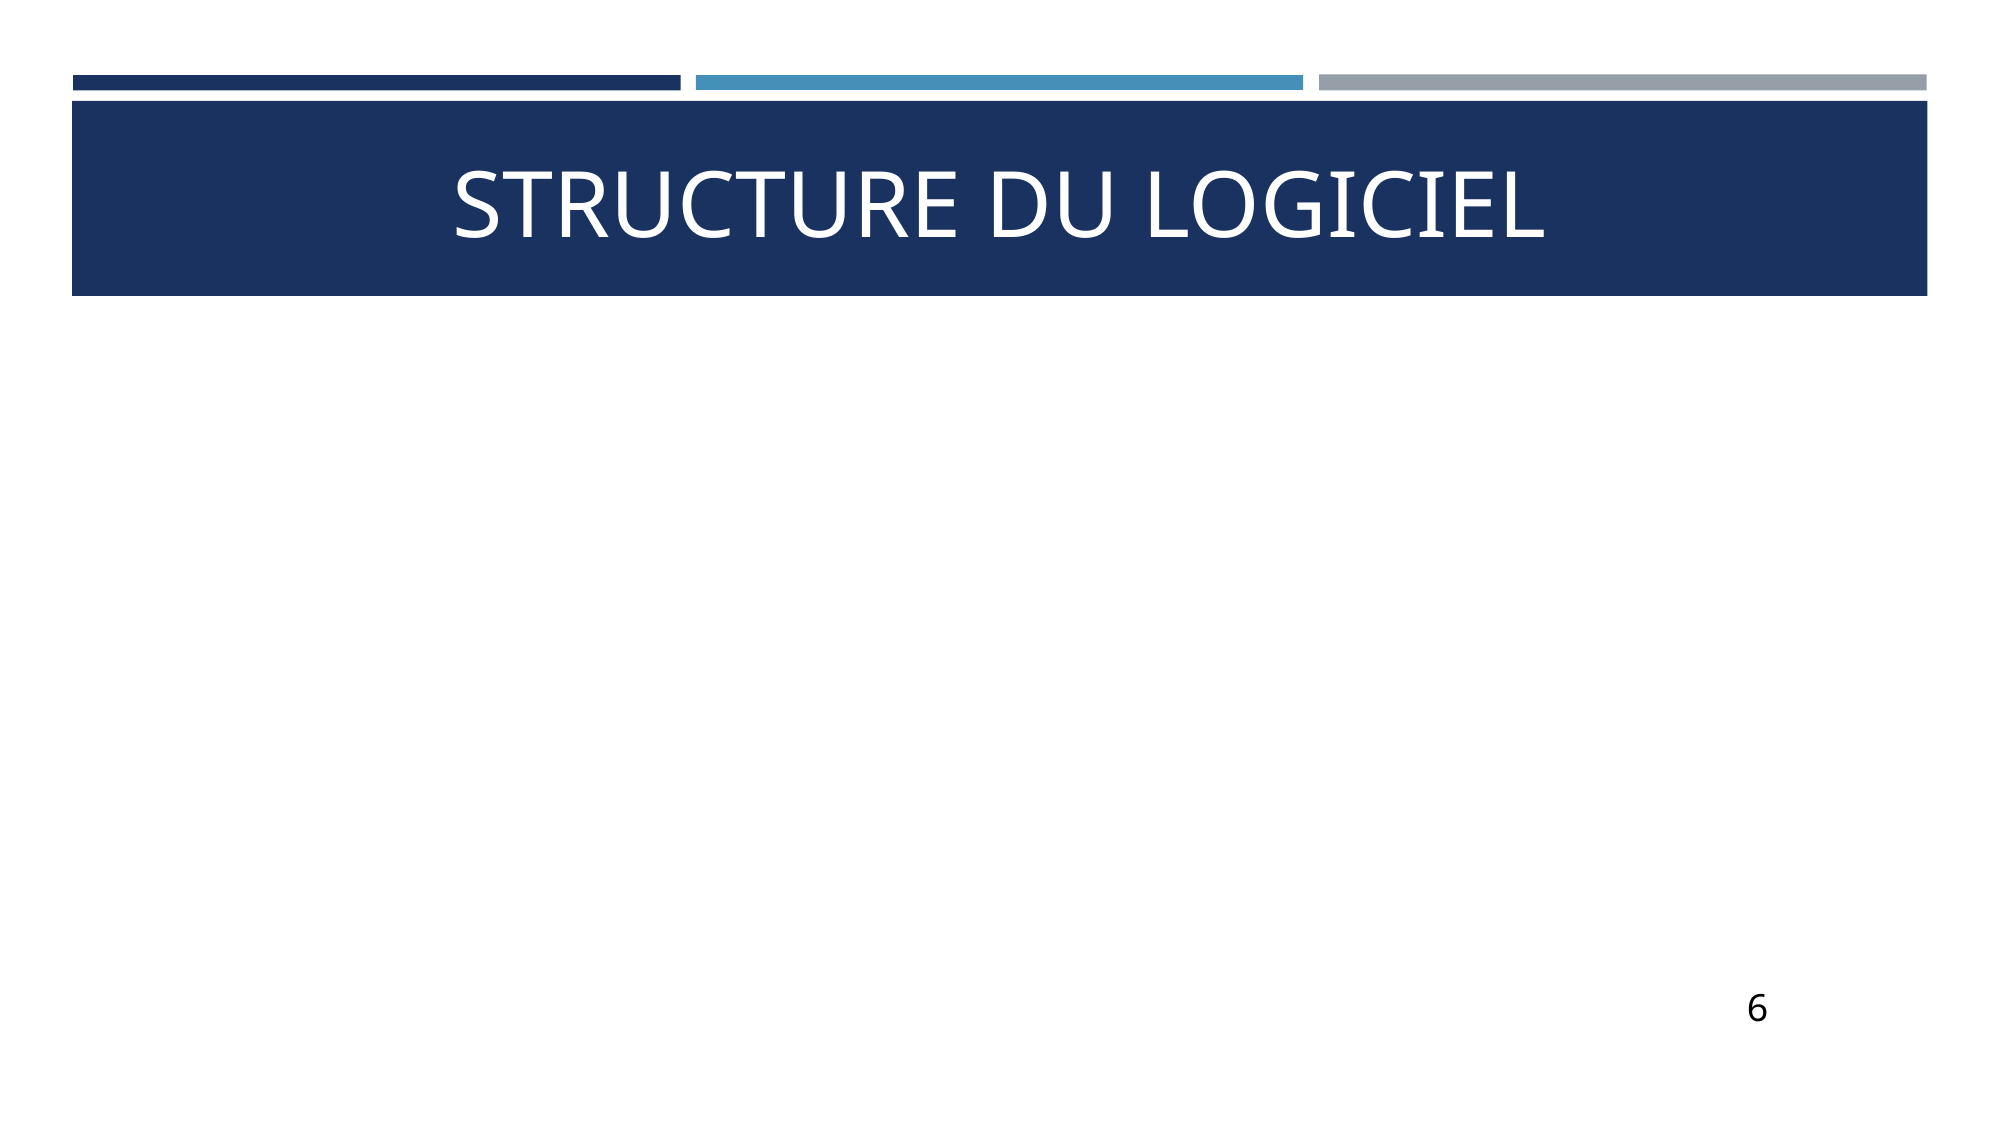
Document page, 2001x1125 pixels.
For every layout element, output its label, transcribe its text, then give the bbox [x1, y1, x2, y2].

text_box STRUCTURE DU LOGICIEL [95, 117, 1905, 284]
text_box <numéro> [1732, 977, 1905, 1037]
